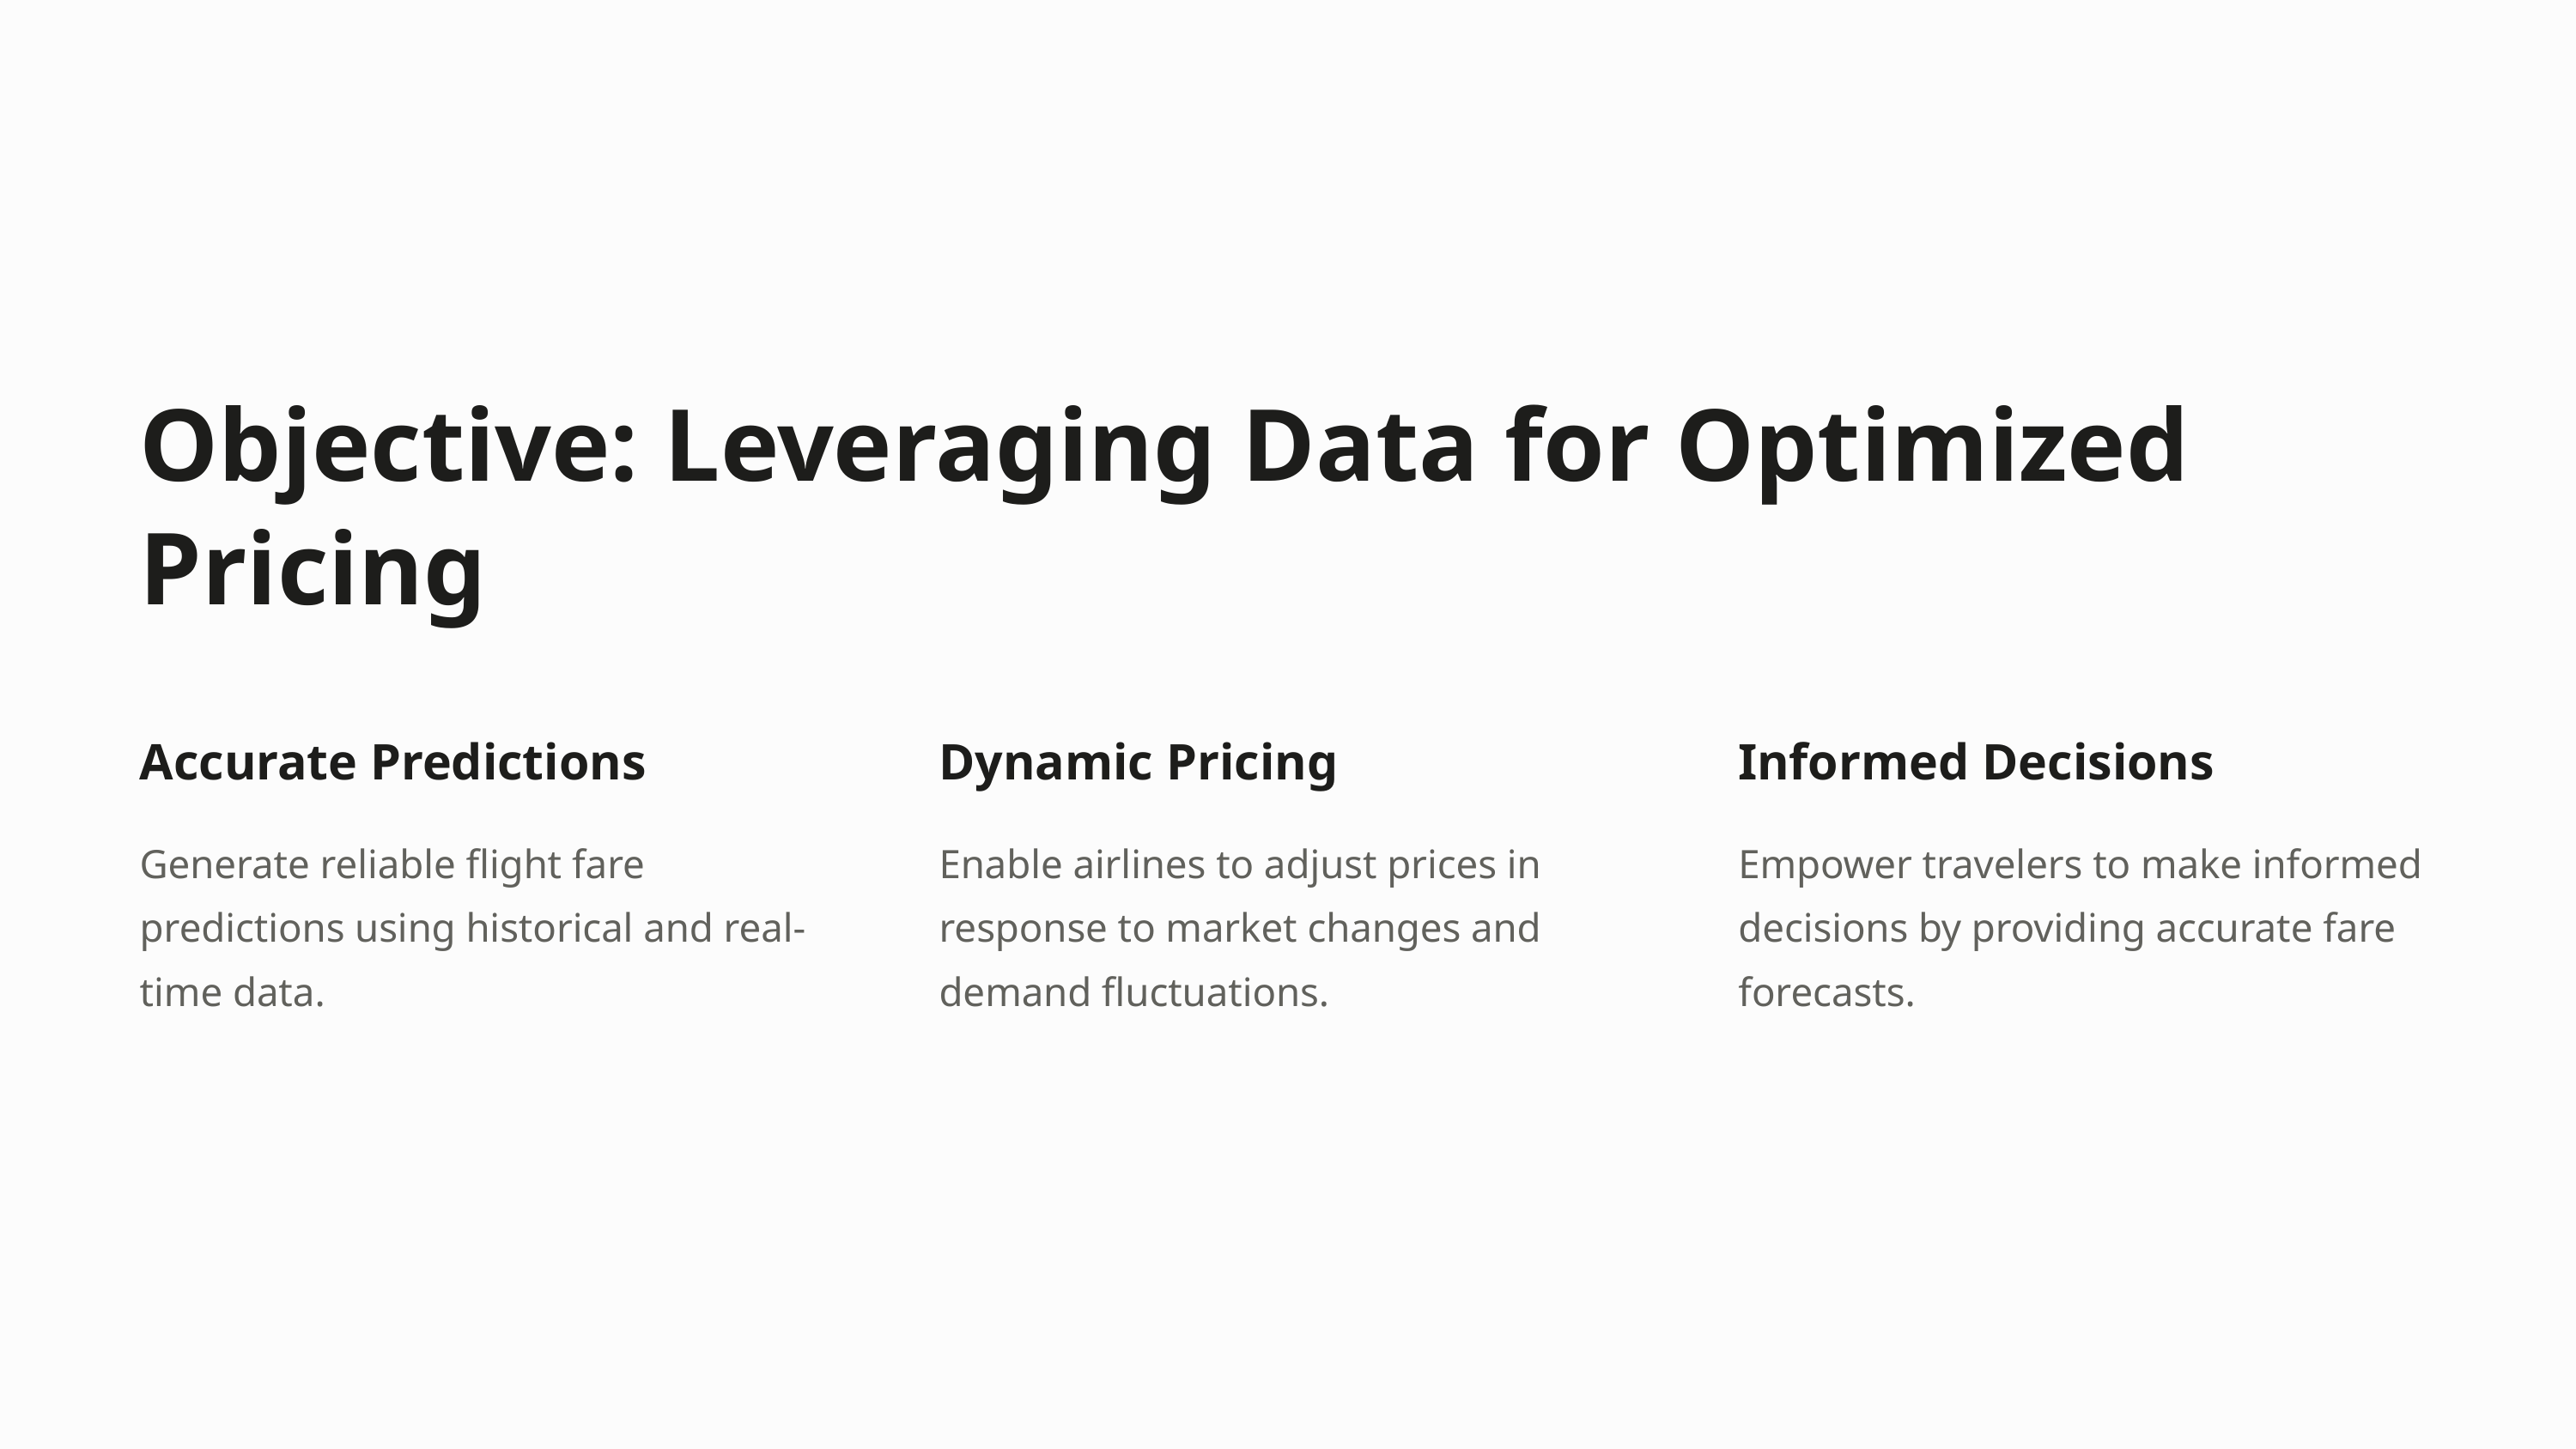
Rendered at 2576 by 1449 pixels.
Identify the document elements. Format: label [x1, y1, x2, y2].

text_box [0, 0, 2576, 1449]
